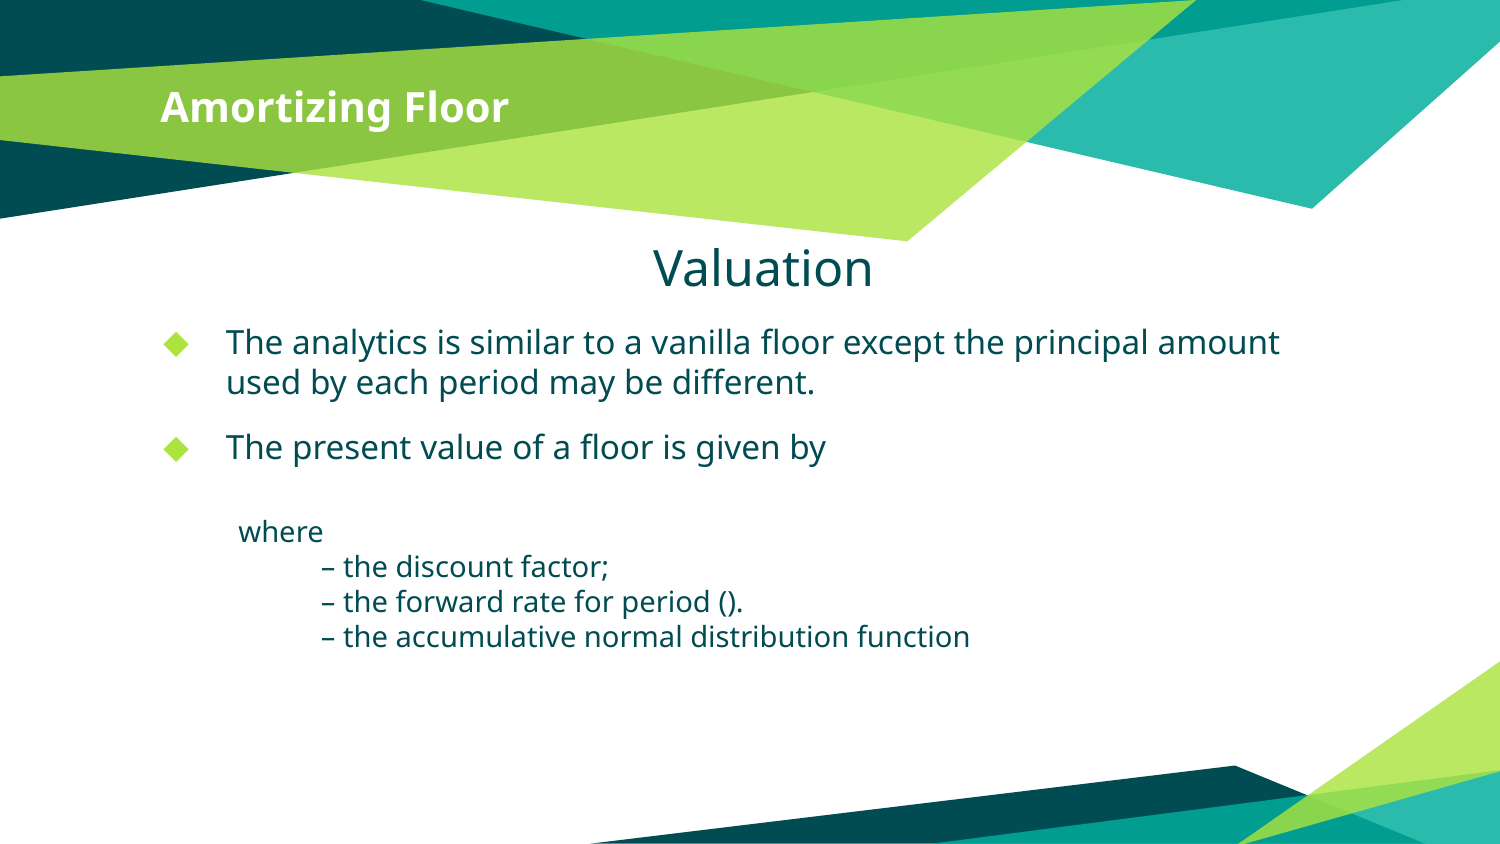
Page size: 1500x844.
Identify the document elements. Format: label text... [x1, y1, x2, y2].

title Amortizing Floor [145, 65, 1355, 162]
